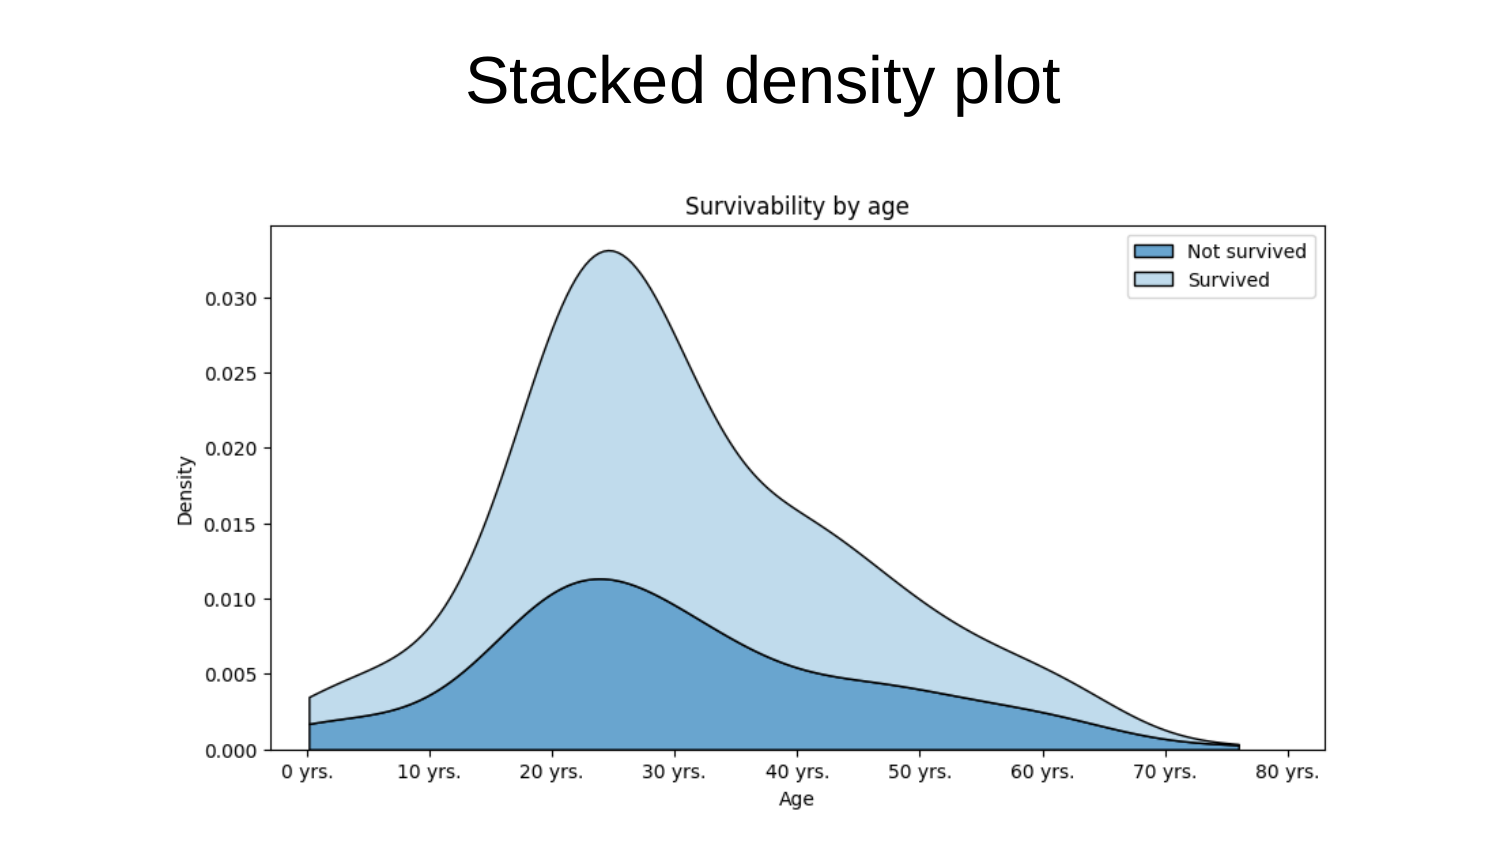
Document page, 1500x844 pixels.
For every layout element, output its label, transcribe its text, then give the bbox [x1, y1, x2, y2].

text_box Stacked density plot [228, 22, 1299, 115]
picture [163, 182, 1337, 822]
